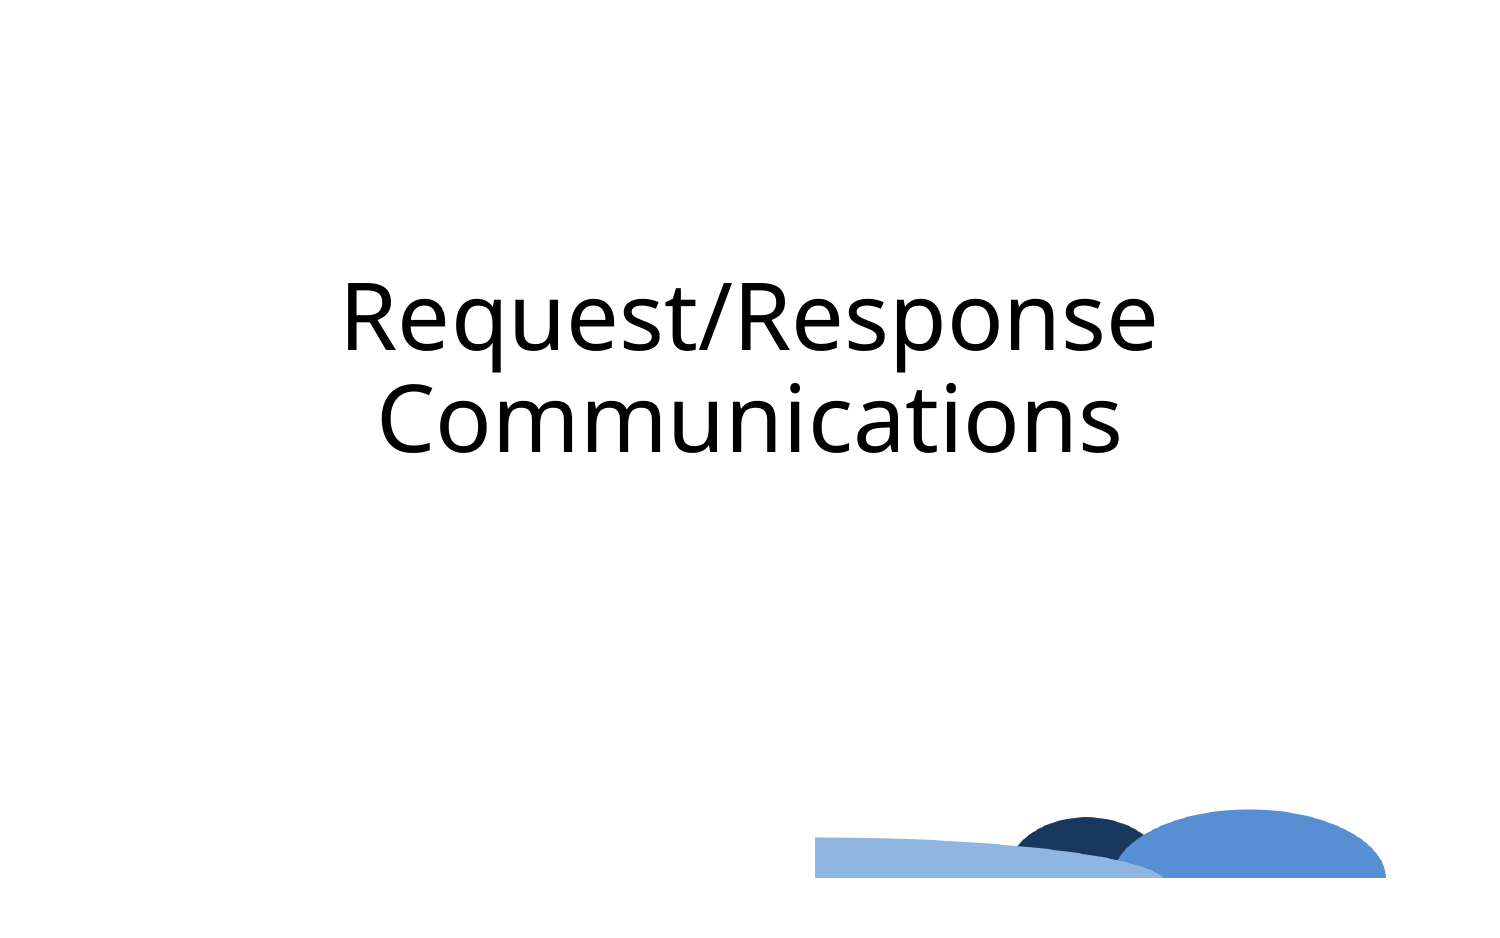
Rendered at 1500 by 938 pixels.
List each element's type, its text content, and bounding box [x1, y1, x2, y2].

picture [815, 799, 1386, 881]
title Request/Response Communications [187, 153, 1313, 480]
